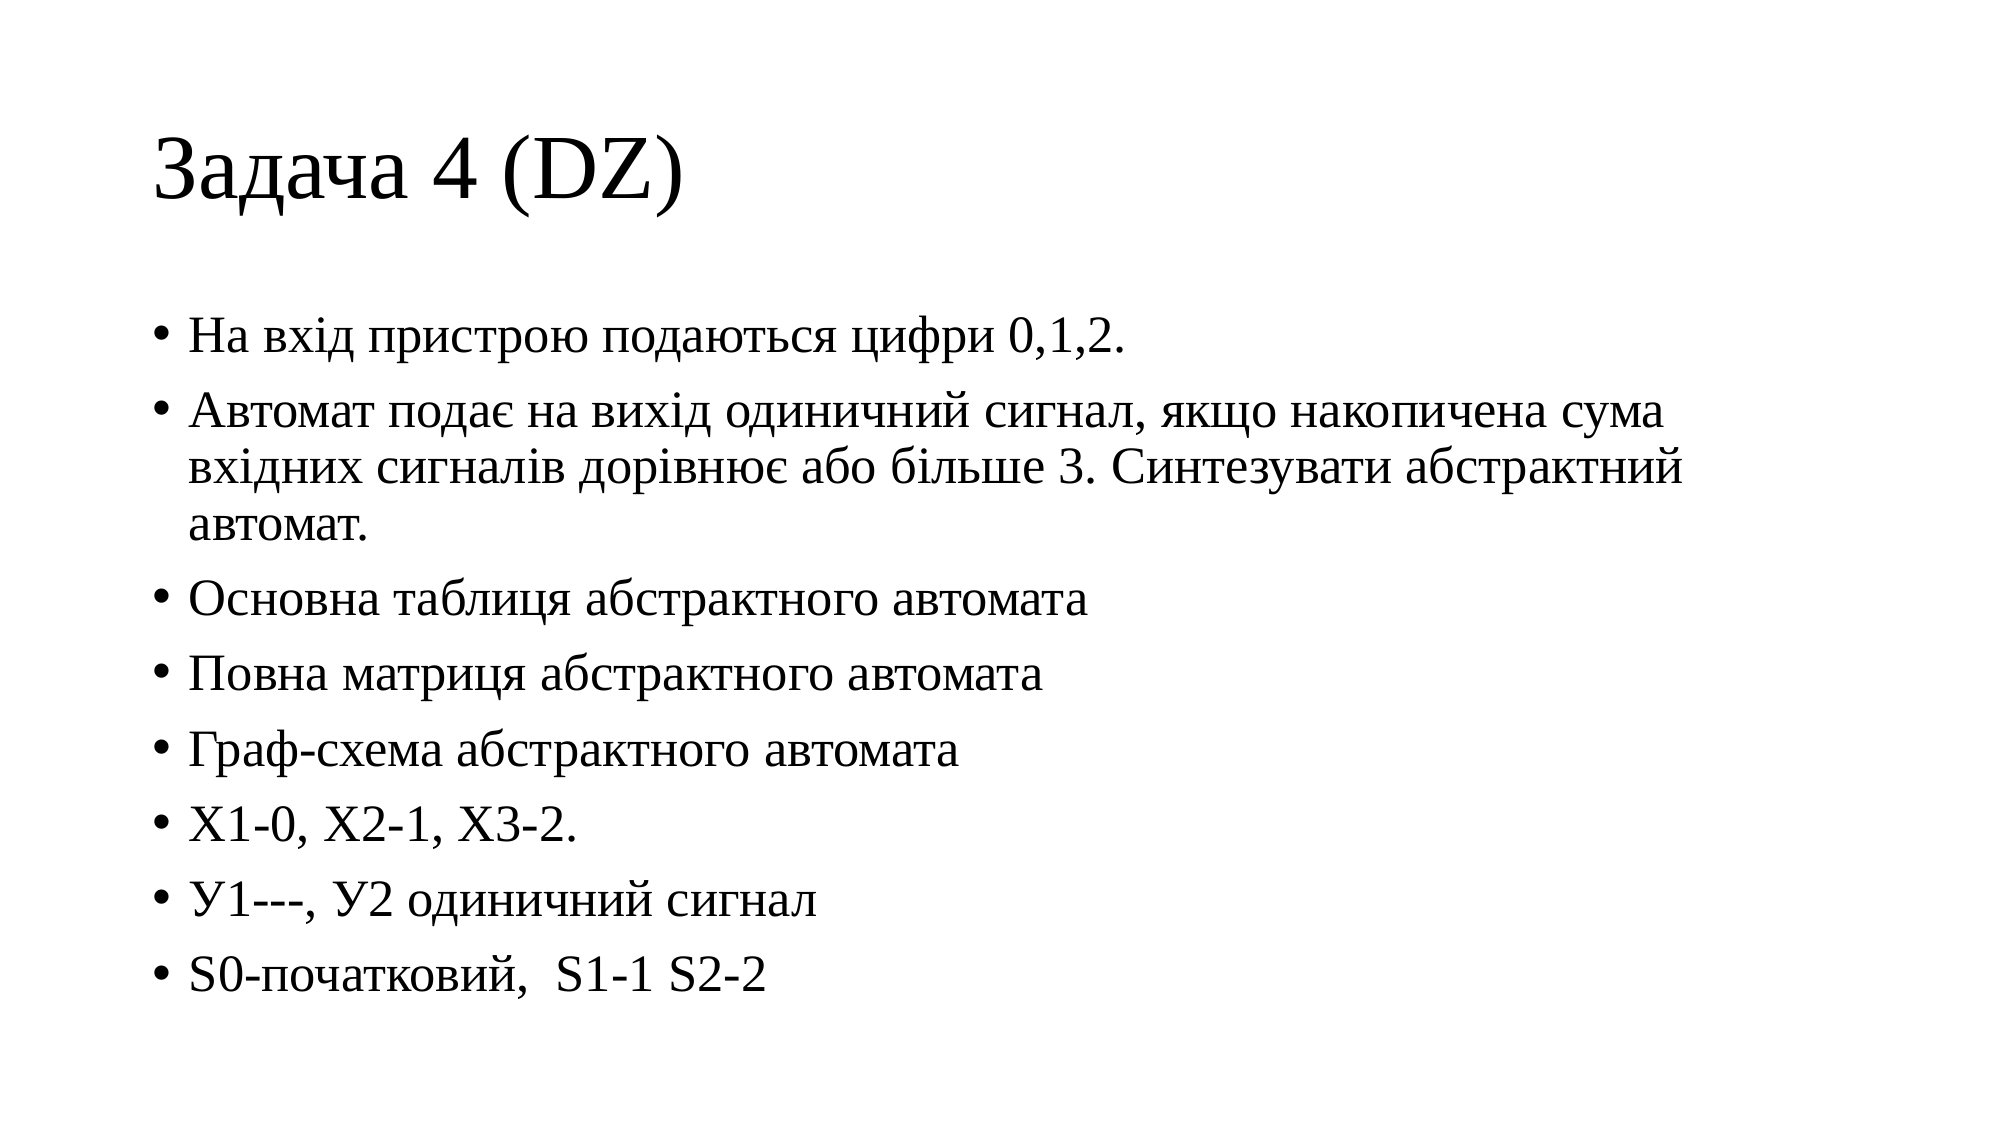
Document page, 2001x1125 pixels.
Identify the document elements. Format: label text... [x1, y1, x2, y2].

list На вхід пристрою подаються цифри 0,1,2. Автомат подає на вихід одиничний сигнал, якщо накопичена сума вхідних сигналів дорівнює або більше 3. Синтезувати абстрактний автомат. Основна таблиця абстрактного автомата Повна матриця абстрактного автомата Граф-схема абстрактного автомата Х1-0, Х2-1, Х3-2. У1---, У2 одиничний сигнал S0-початковий, S1-1 S2-2 [137, 299, 1863, 1014]
title Задача 4 (DZ) [137, 59, 1863, 278]
